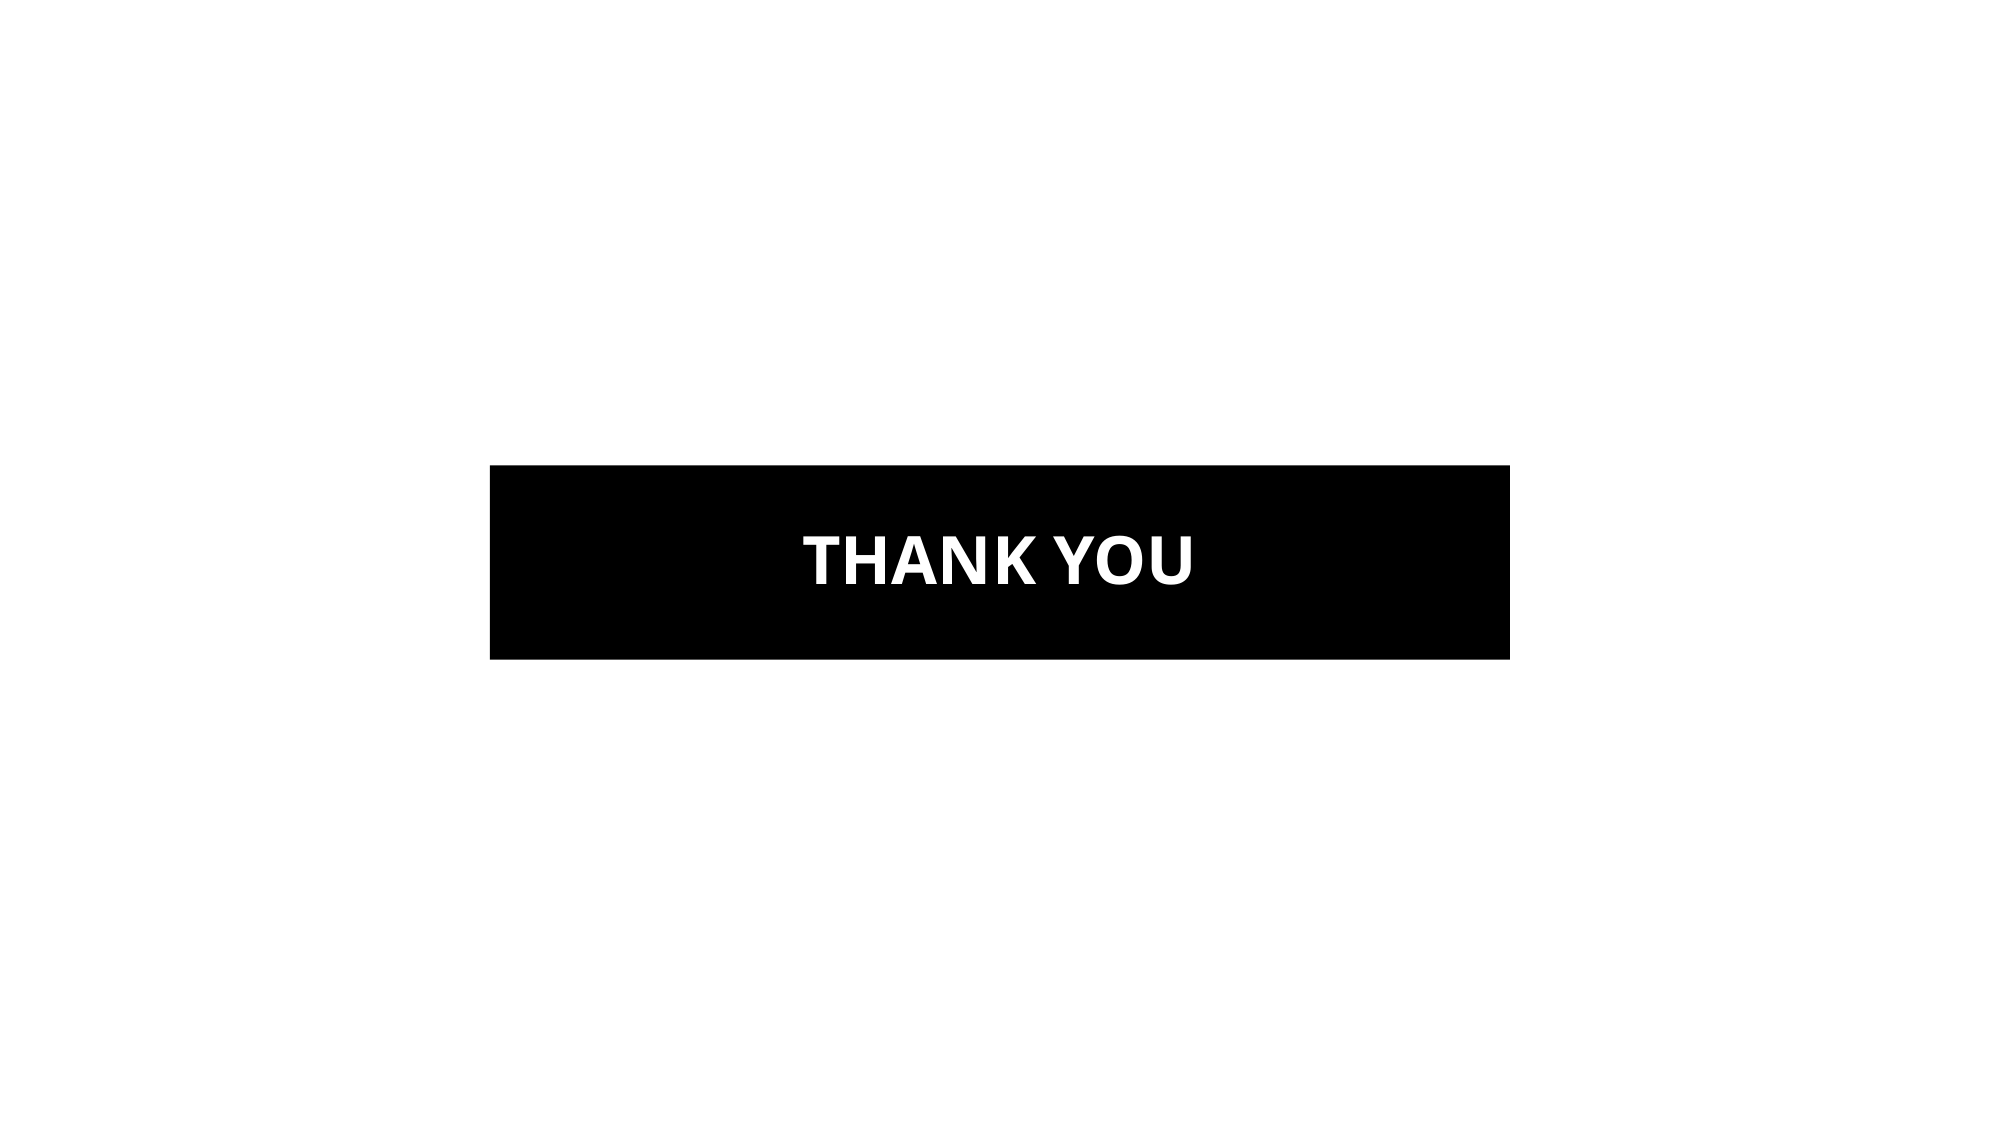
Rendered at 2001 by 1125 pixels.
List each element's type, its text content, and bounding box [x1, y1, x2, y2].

title THANK YOU [489, 465, 1510, 660]
